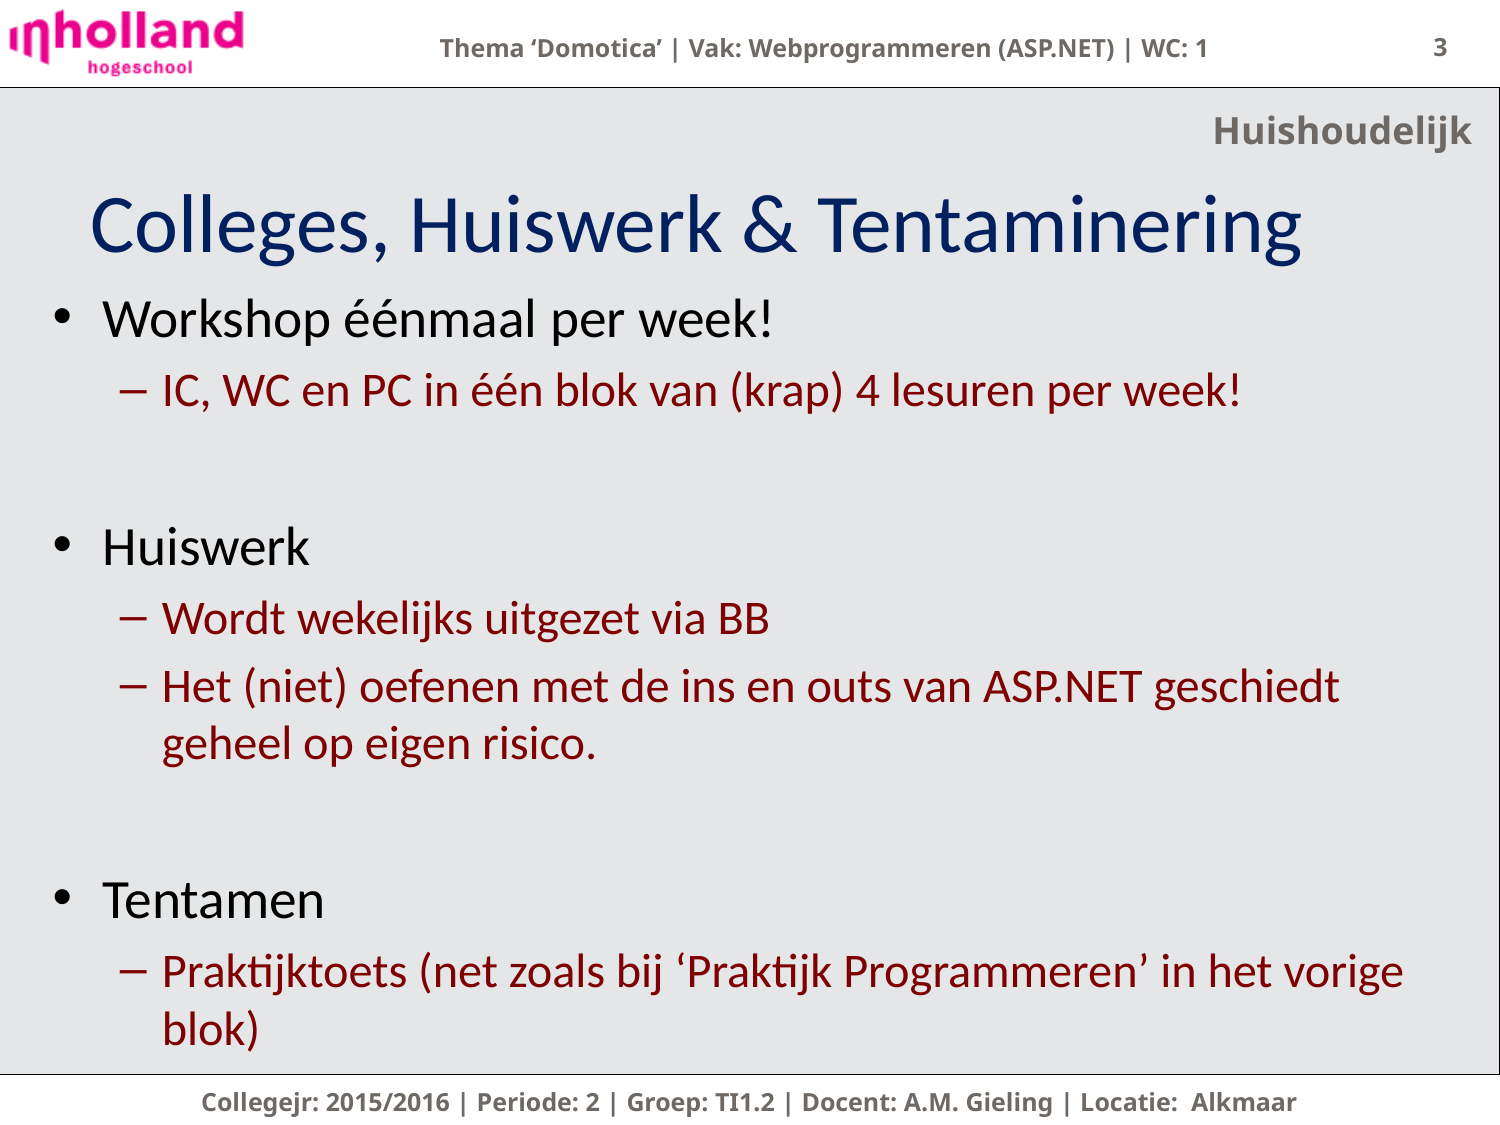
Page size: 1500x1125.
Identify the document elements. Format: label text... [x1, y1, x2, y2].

slide_number 3 [1387, 24, 1463, 73]
list Workshop éénmaal per week! IC, WC en PC in één blok van (krap) 4 lesuren per week! Huiswerk Wordt wekelijks uitgezet via BB Het (niet) oefenen met de ins en outs van ASP.NET geschiedt geheel op eigen risico. Tentamen Praktijktoets (net zoals bij ‘Praktijk Programmeren’ in het vorige blok) [37, 275, 1463, 1063]
list Huishoudelijk [1025, 99, 1488, 163]
picture [9, 0, 650, 87]
title Colleges, Huiswerk & Tentaminering [75, 174, 1425, 263]
